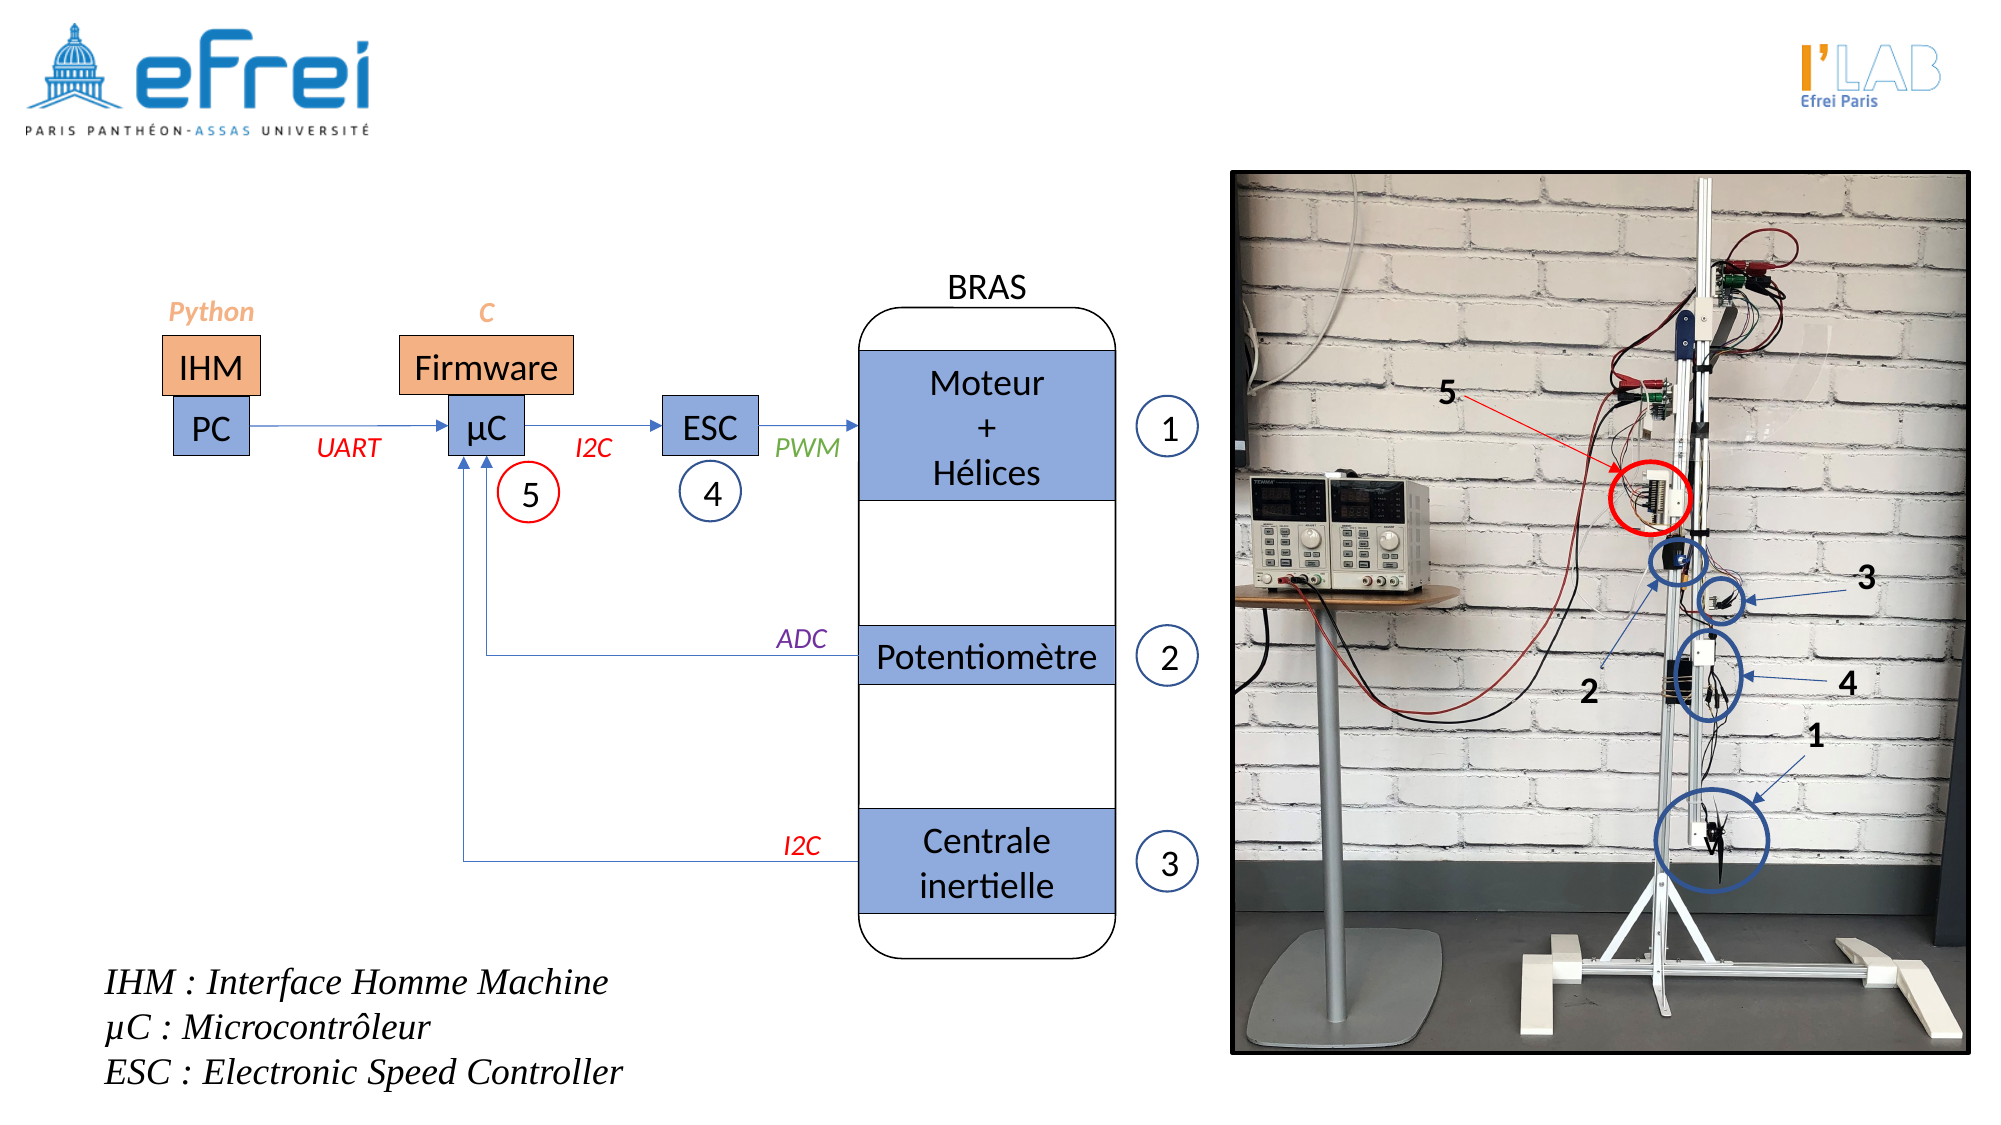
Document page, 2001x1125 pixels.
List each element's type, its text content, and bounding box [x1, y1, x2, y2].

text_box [463, 456, 859, 862]
text_box 2 [1135, 624, 1199, 687]
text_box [1464, 395, 1623, 473]
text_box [1743, 590, 1847, 602]
text_box PWM [757, 420, 858, 456]
text_box IHM [162, 335, 261, 396]
text_box BRAS [928, 254, 1047, 307]
text_box µC [448, 395, 525, 456]
text_box [858, 685, 1116, 959]
text_box Python [152, 284, 271, 335]
text_box [858, 307, 1116, 625]
text_box UART [298, 420, 399, 426]
text_box Potentiomètre [859, 625, 1116, 685]
text_box UART [298, 427, 399, 471]
text_box IHM : Interface Homme Machine µC : Microcontrôleur ESC : Electronic Speed Controller [89, 949, 651, 1099]
text_box I2C [556, 420, 631, 426]
text_box I2C [556, 427, 631, 456]
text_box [486, 456, 859, 656]
text_box 1 [1135, 394, 1199, 458]
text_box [1751, 755, 1805, 805]
picture [1788, 2, 1946, 160]
text_box C [463, 286, 510, 336]
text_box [1741, 675, 1828, 681]
text_box 3 [1135, 829, 1199, 893]
picture [26, 23, 371, 138]
text_box I2C [764, 862, 839, 869]
picture [1234, 174, 1966, 1051]
text_box ESC [662, 395, 759, 456]
text_box Firmware [399, 335, 574, 395]
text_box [1600, 578, 1659, 669]
text_box PC [173, 396, 250, 456]
